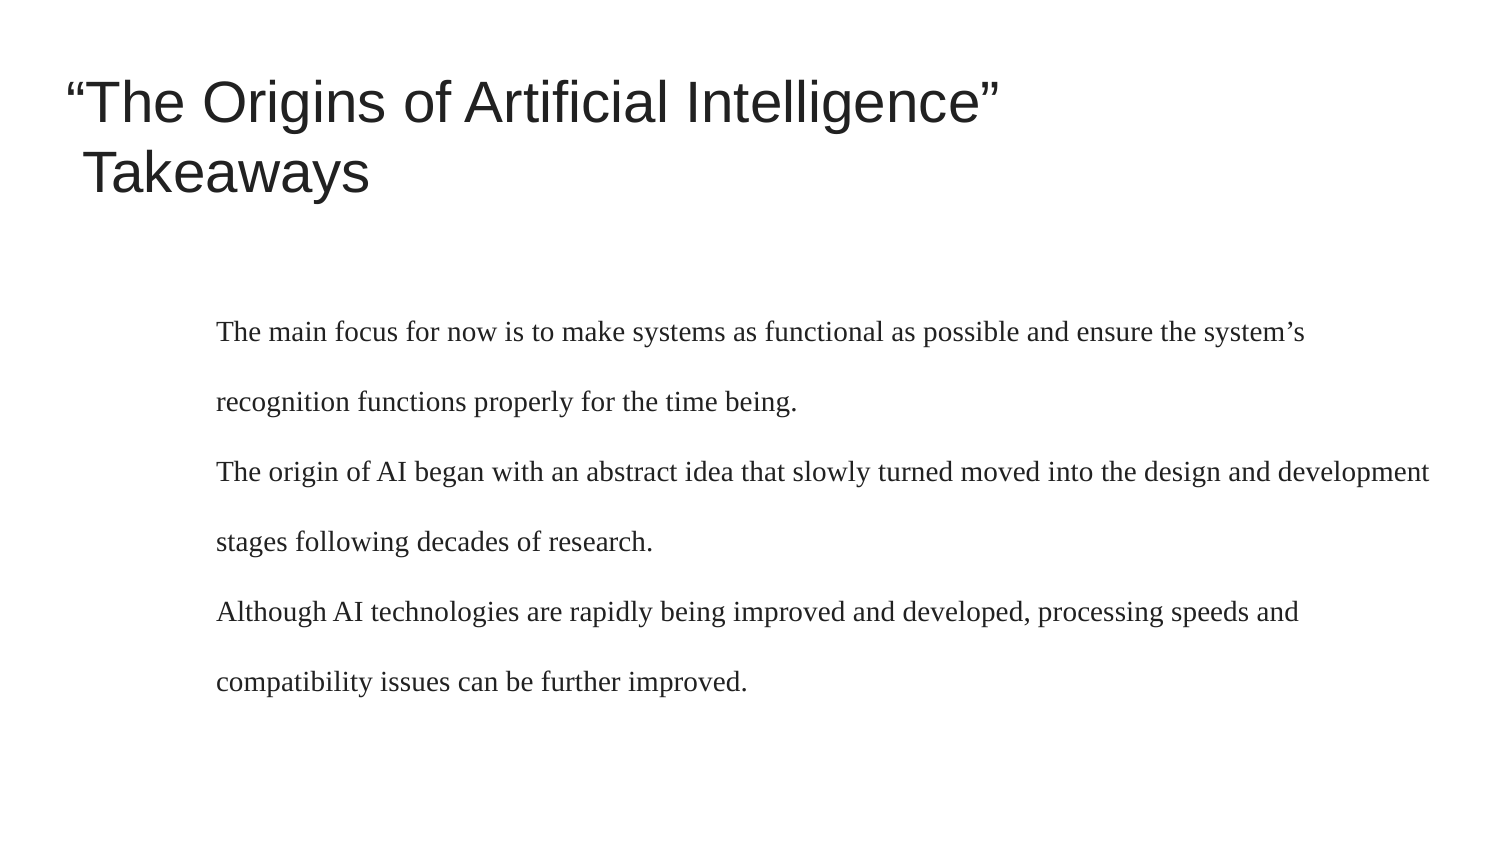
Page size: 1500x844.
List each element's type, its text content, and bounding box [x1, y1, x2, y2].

title “The Origins of Artificial Intelligence” Takeaways [51, 49, 1449, 144]
list The main focus for now is to make systems as functional as possible and ensure the system’s recognition functions properly for the time being. The origin of AI began with an abstract idea that slowly turned moved into the design and development stages following decades of research. Although AI technologies are rapidly being improved and developed, processing speeds and compatibility issues can be further improved. [51, 262, 1449, 706]
